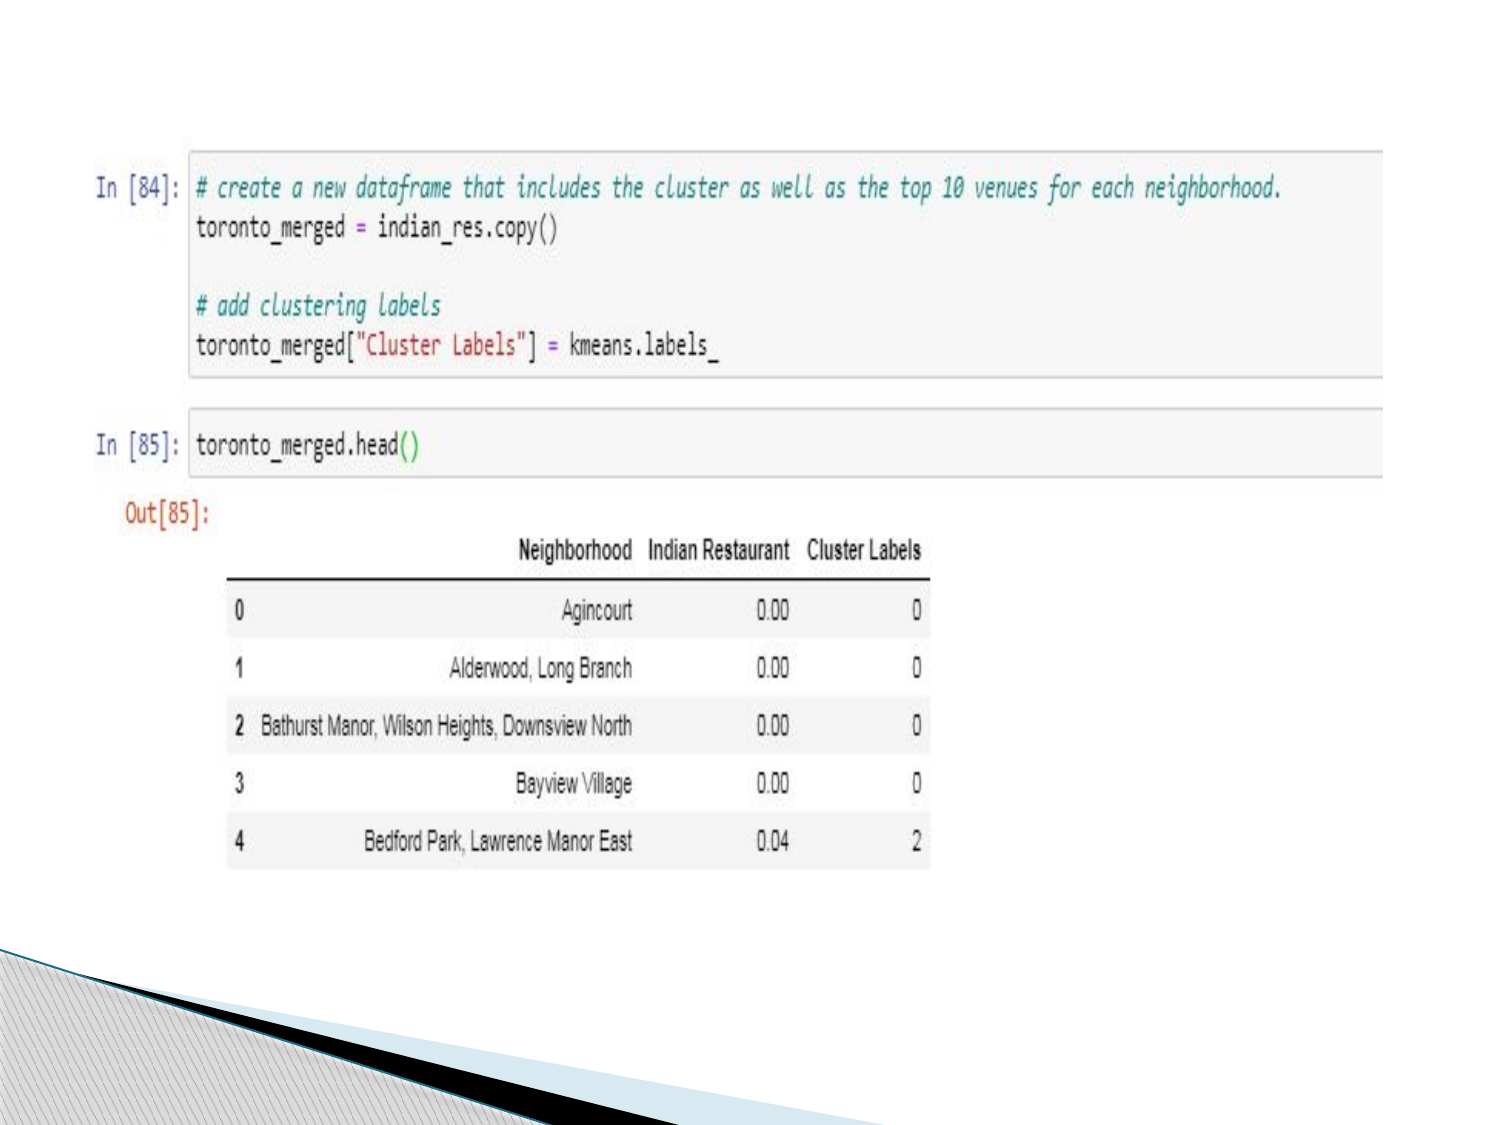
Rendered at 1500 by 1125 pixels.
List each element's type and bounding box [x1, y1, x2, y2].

list [70, 116, 1384, 891]
